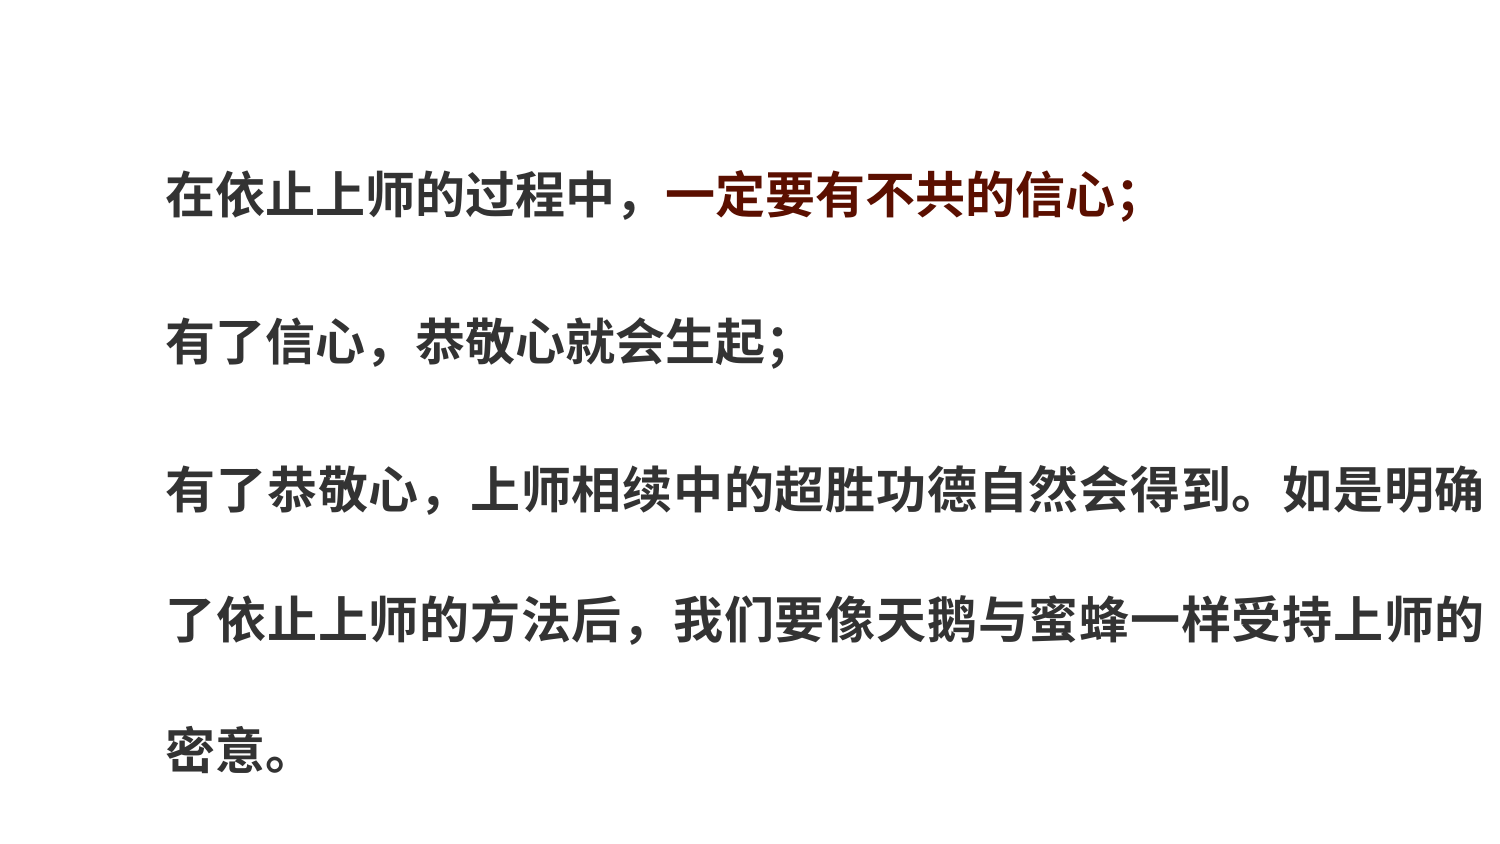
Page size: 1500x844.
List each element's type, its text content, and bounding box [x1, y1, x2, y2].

text_box 在依止上师的过程中，一定要有不共的信心； 有了信心，恭敬心就会生起； 有了恭敬心，上师相续中的超胜功德自然会得到。如是明确了依止上师的方法后，我们要像天鹅与蜜蜂一样受持上师的密意。 [150, 77, 1500, 791]
